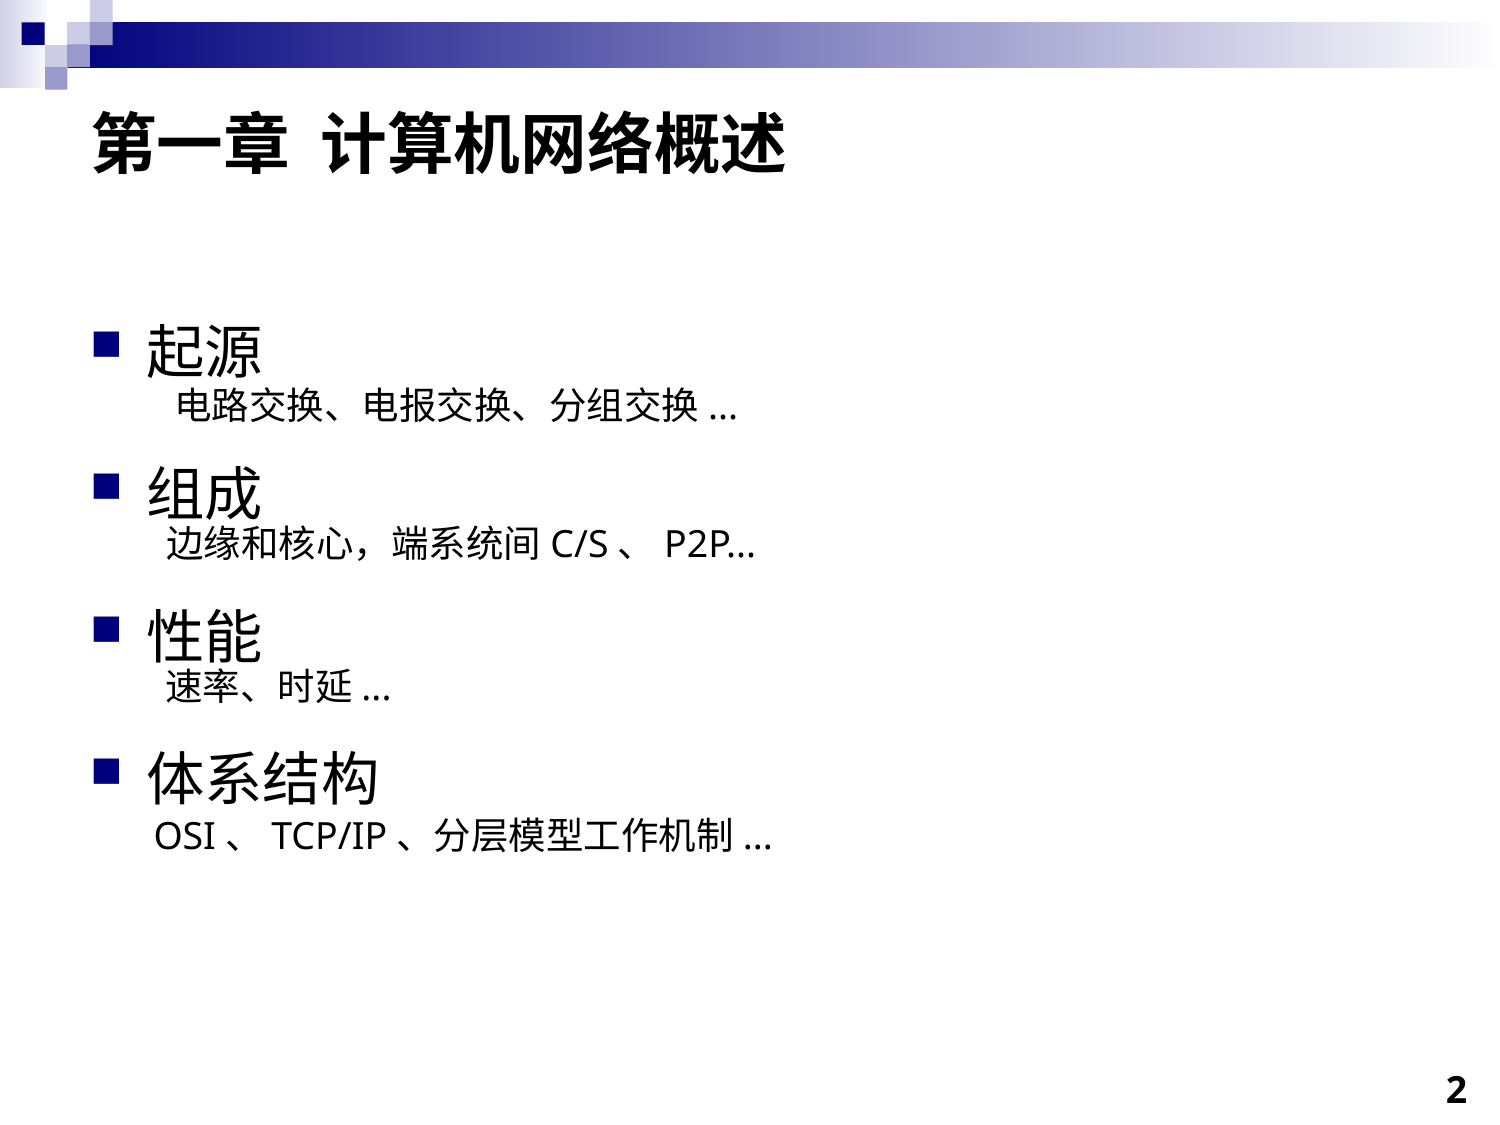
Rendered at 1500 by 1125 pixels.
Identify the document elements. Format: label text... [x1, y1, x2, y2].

slide_number 2 [1355, 1059, 1483, 1125]
text_box 速率、时延... [150, 655, 407, 716]
title 第一章 计算机网络概述 [75, 75, 1425, 209]
text_box 电路交换、电报交换、分组交换... [159, 374, 754, 435]
text_box OSI、TCP/IP、分层模型工作机制... [138, 804, 788, 865]
text_box 边缘和核心，端系统间C/S、P2P... [151, 512, 771, 572]
text_box 起源 组成 性能 体系结构 [75, 272, 1320, 1002]
